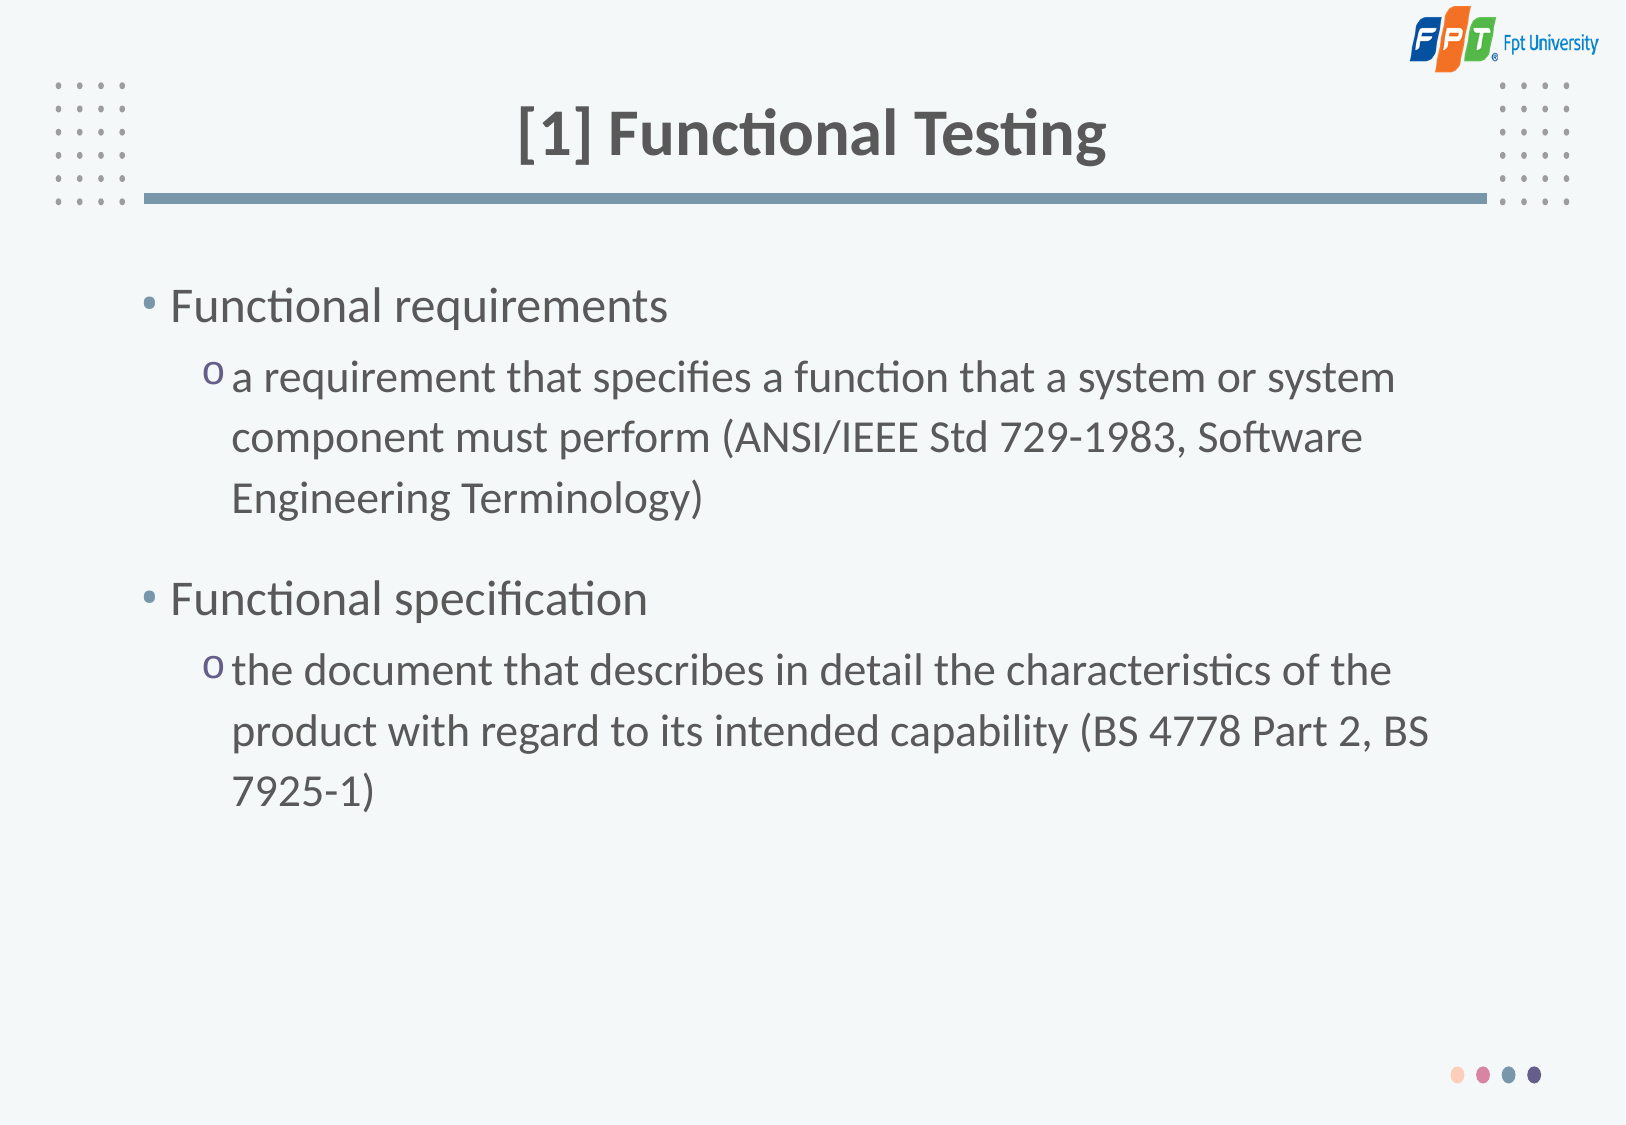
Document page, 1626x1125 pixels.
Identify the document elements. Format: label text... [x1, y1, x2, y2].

list Functional requirements a requirement that specifies a function that a system or system component must perform (ANSI/IEEE Std 729-1983, Software Engineering Terminology) Functional specification the document that describes in detail the characteristics of the product with regard to its intended capability (BS 4778 Part 2, BS 7925-1) [125, 259, 1514, 1014]
title [1] Functional Testing [111, 60, 1514, 208]
picture [1383, 6, 1624, 88]
